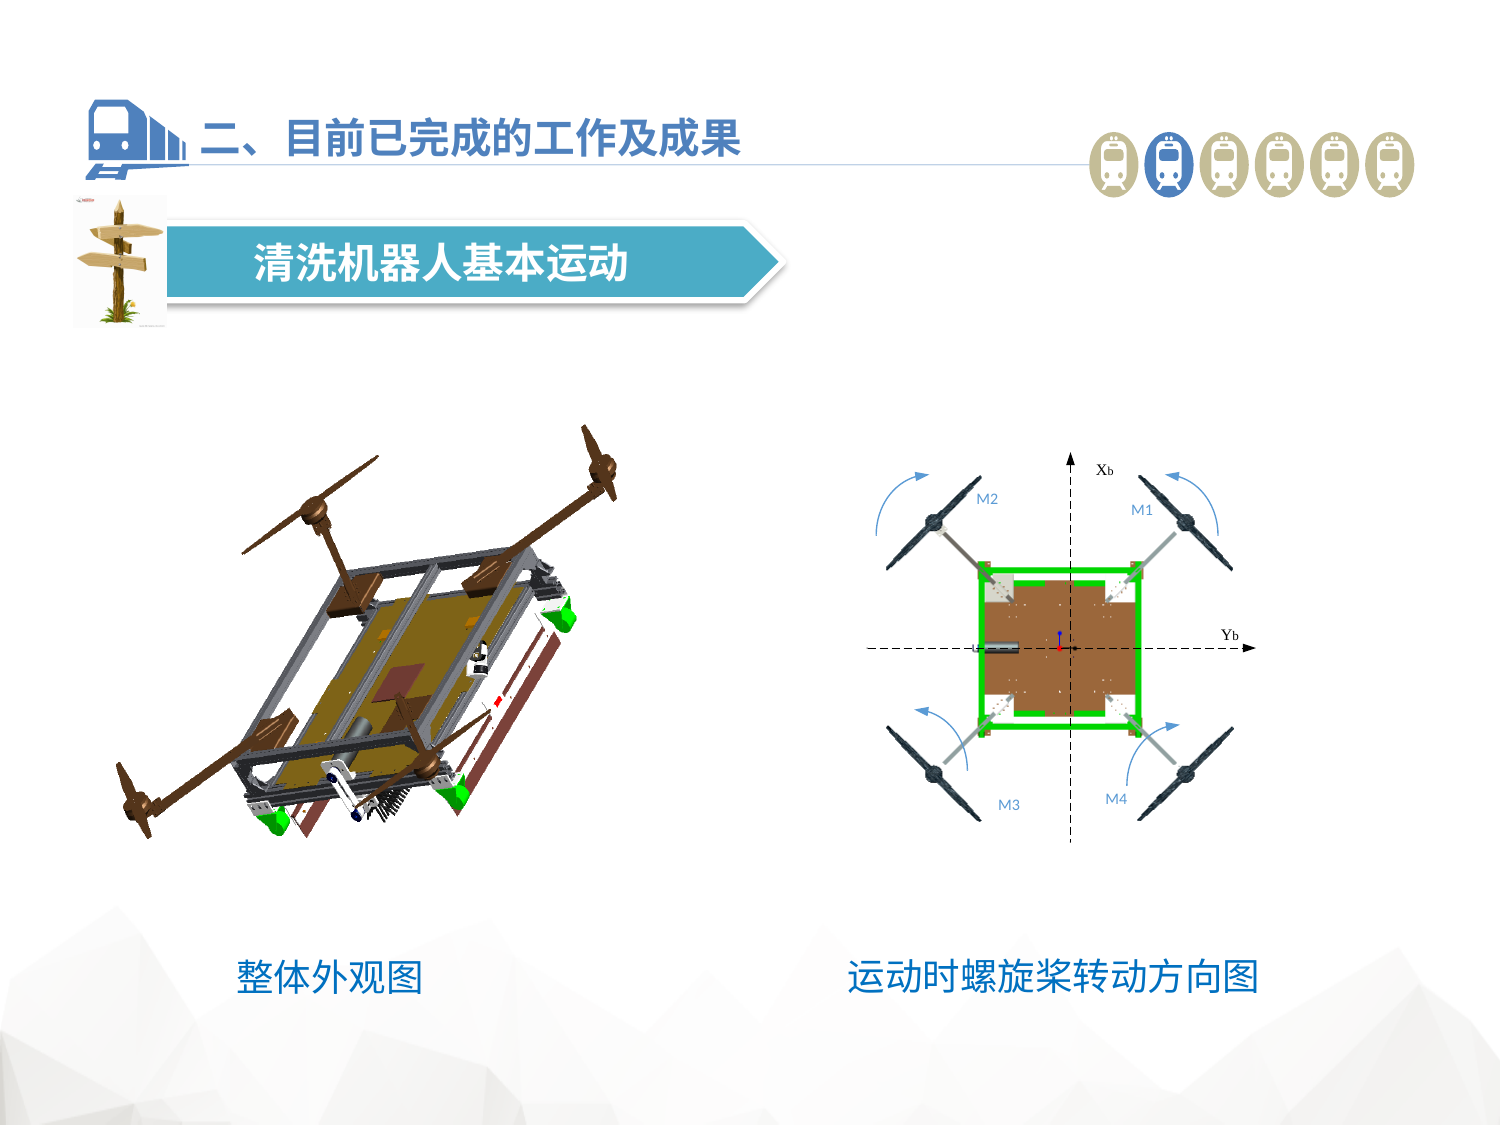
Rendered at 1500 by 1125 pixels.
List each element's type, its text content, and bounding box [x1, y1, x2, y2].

picture [0, 892, 1500, 1125]
picture [100, 420, 650, 873]
text_box 整体外观图 [221, 946, 529, 1007]
text_box 运动时螺旋桨转动方向图 [832, 945, 1306, 1006]
picture [73, 195, 167, 328]
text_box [856, 450, 1257, 843]
text_box 二、目前已完成的工作及成果 [199, 116, 753, 162]
text_box 清洗机器人基本运动 [171, 220, 787, 304]
